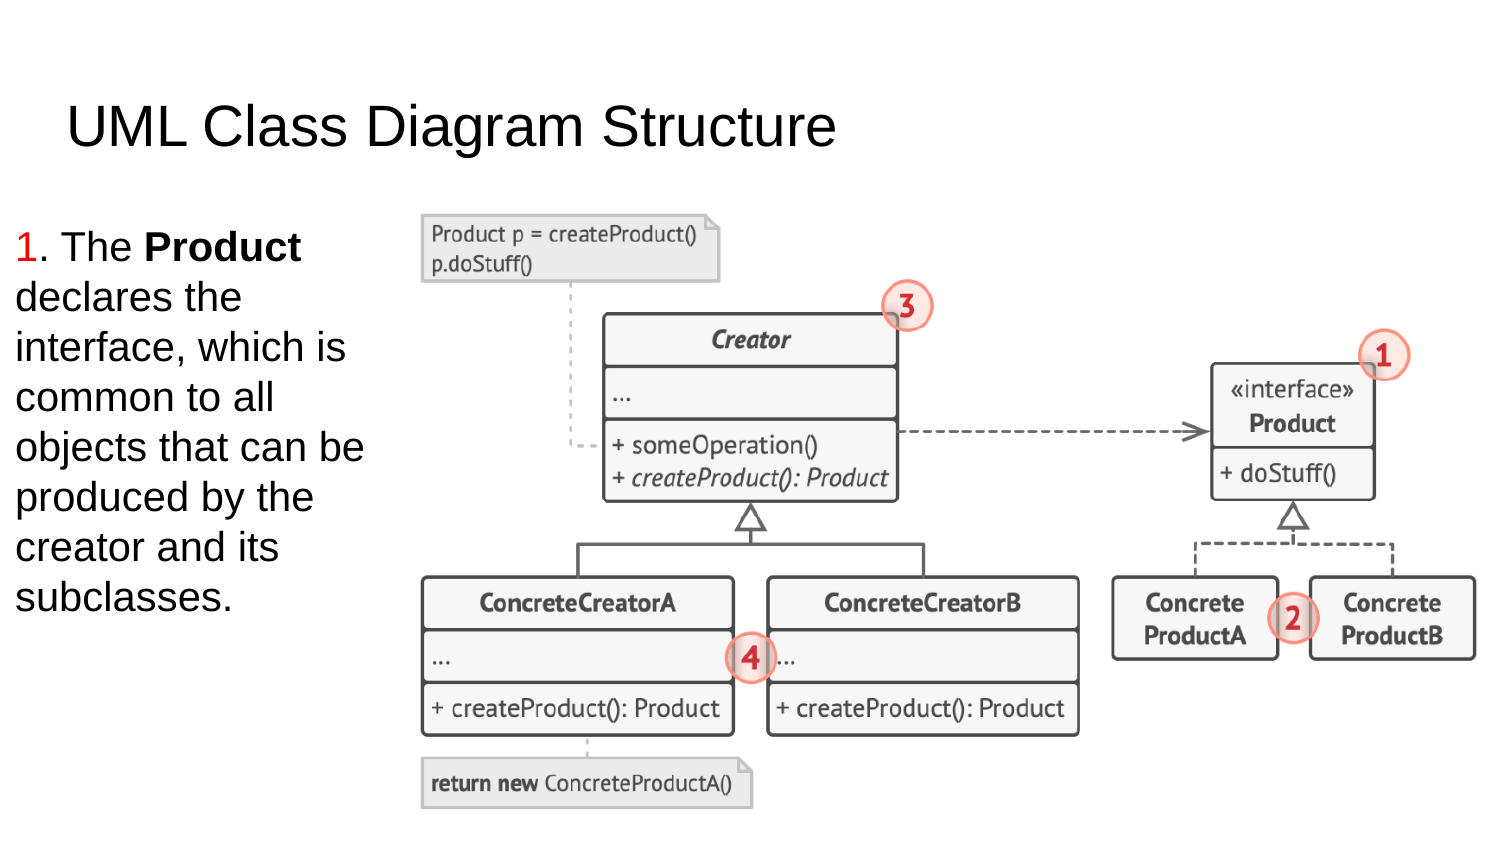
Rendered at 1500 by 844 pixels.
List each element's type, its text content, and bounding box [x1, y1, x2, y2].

text_box 1. The Product declares the interface, which is common to all objects that can be produced by the creator and its subclasses. [0, 212, 381, 628]
picture [386, 190, 1500, 844]
title UML Class Diagram Structure [51, 72, 1449, 167]
